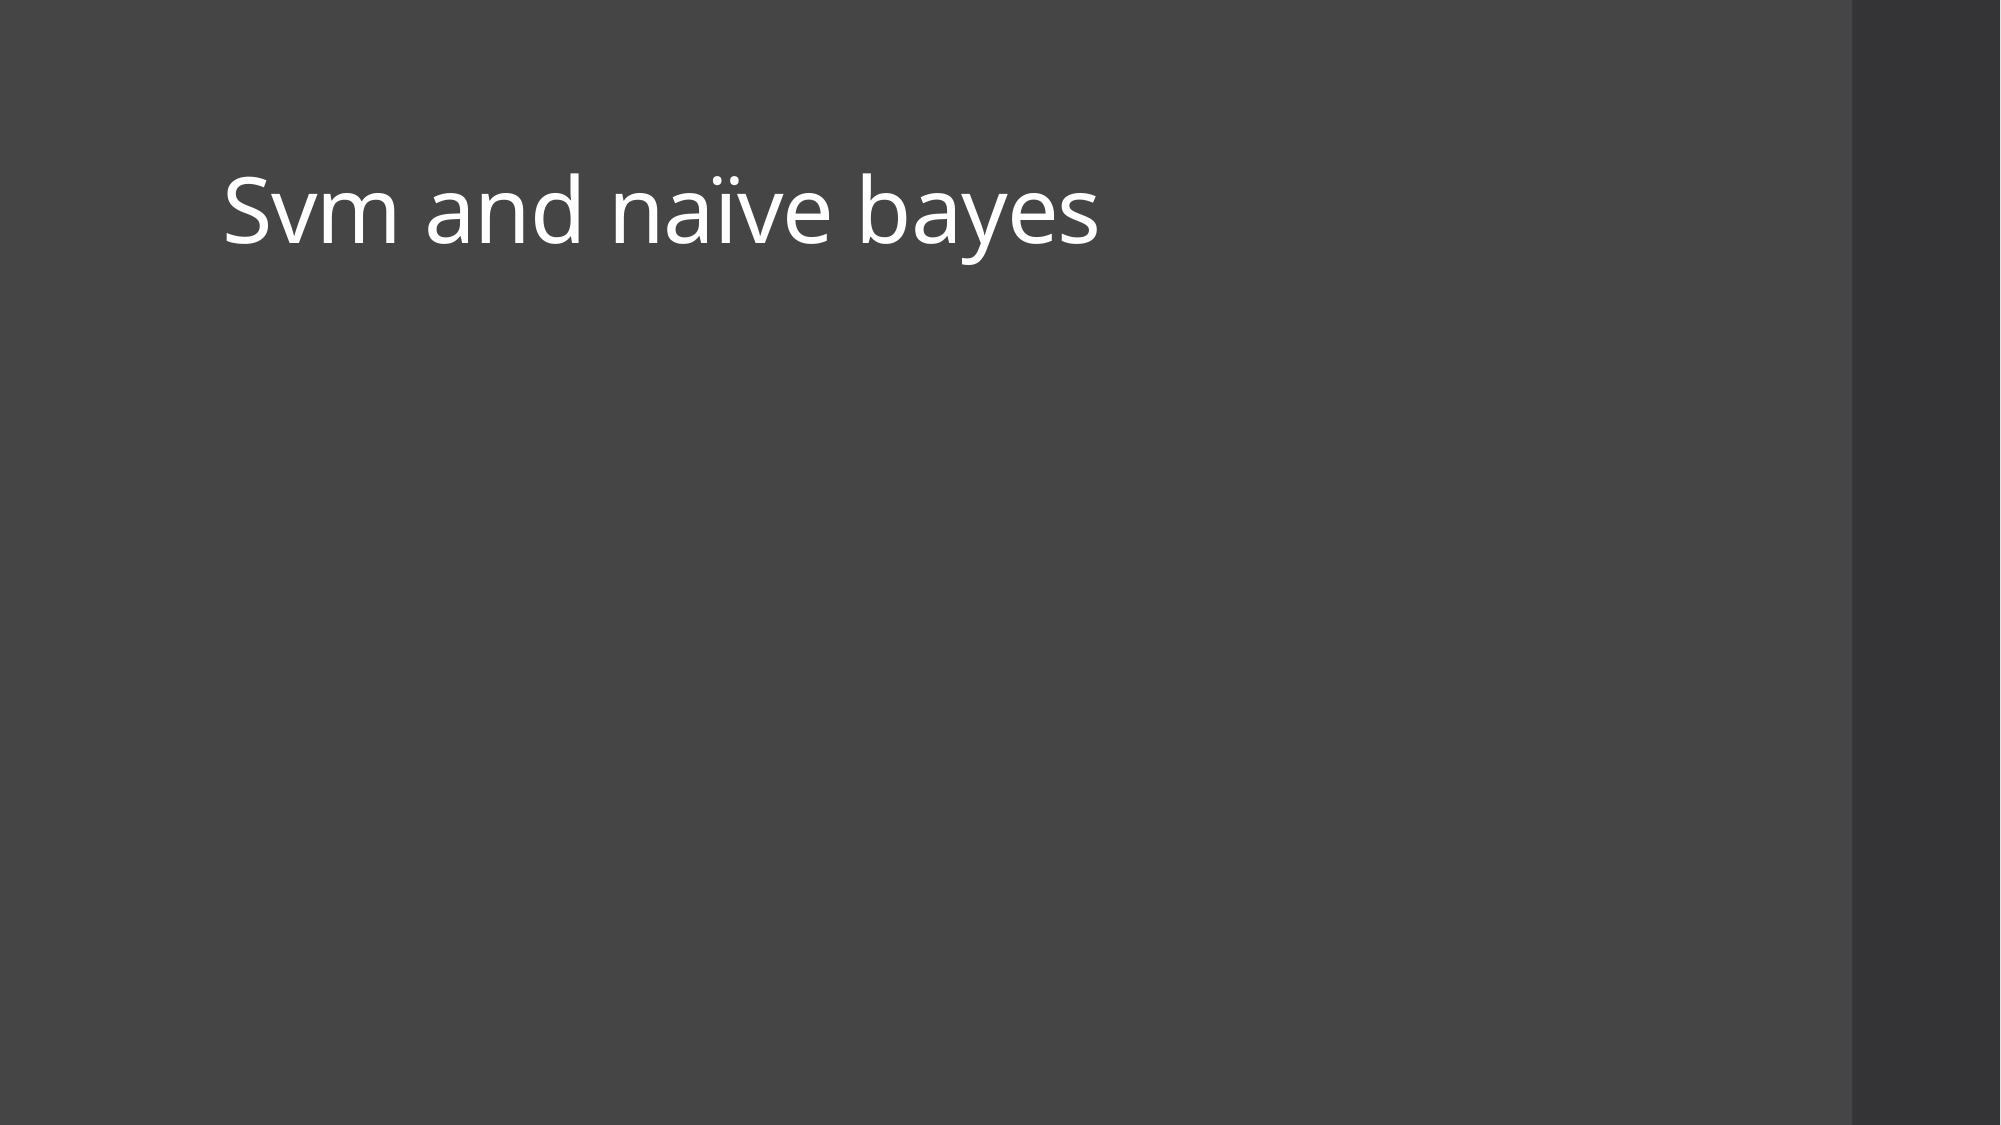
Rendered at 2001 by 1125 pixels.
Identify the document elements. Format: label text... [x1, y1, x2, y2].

title Svm and naïve bayes [206, 53, 1797, 271]
